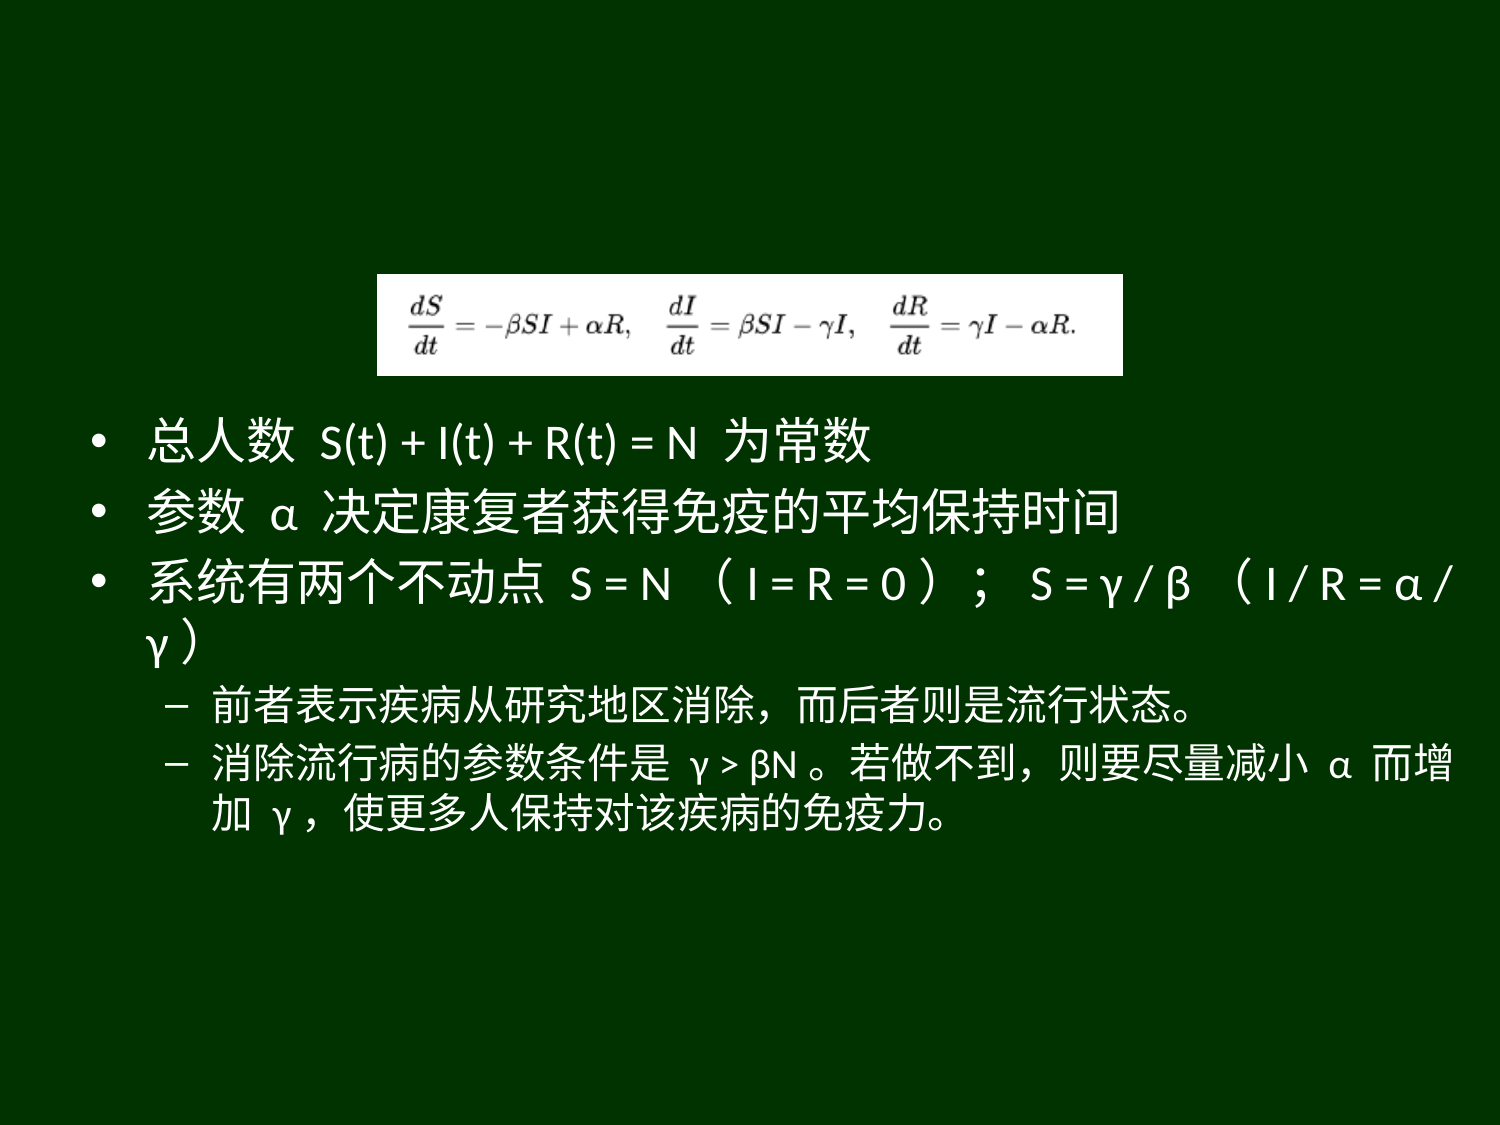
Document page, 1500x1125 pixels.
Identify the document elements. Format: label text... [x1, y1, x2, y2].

list 总人数 S(t) + I(t) + R(t) = N 为常数 参数 α 决定康复者获得免疫的平均保持时间 系统有两个不动点 S = N（I = R = 0）；S = γ / β（I / R = α / γ） 前者表示疾病从研究地区消除，而后者则是流行状态。 消除流行病的参数条件是 γ > βN。若做不到，则要尽量减小 α 而增加 γ，使更多人保持对该疾病的免疫力。 [75, 262, 1463, 1005]
picture [376, 274, 1124, 377]
